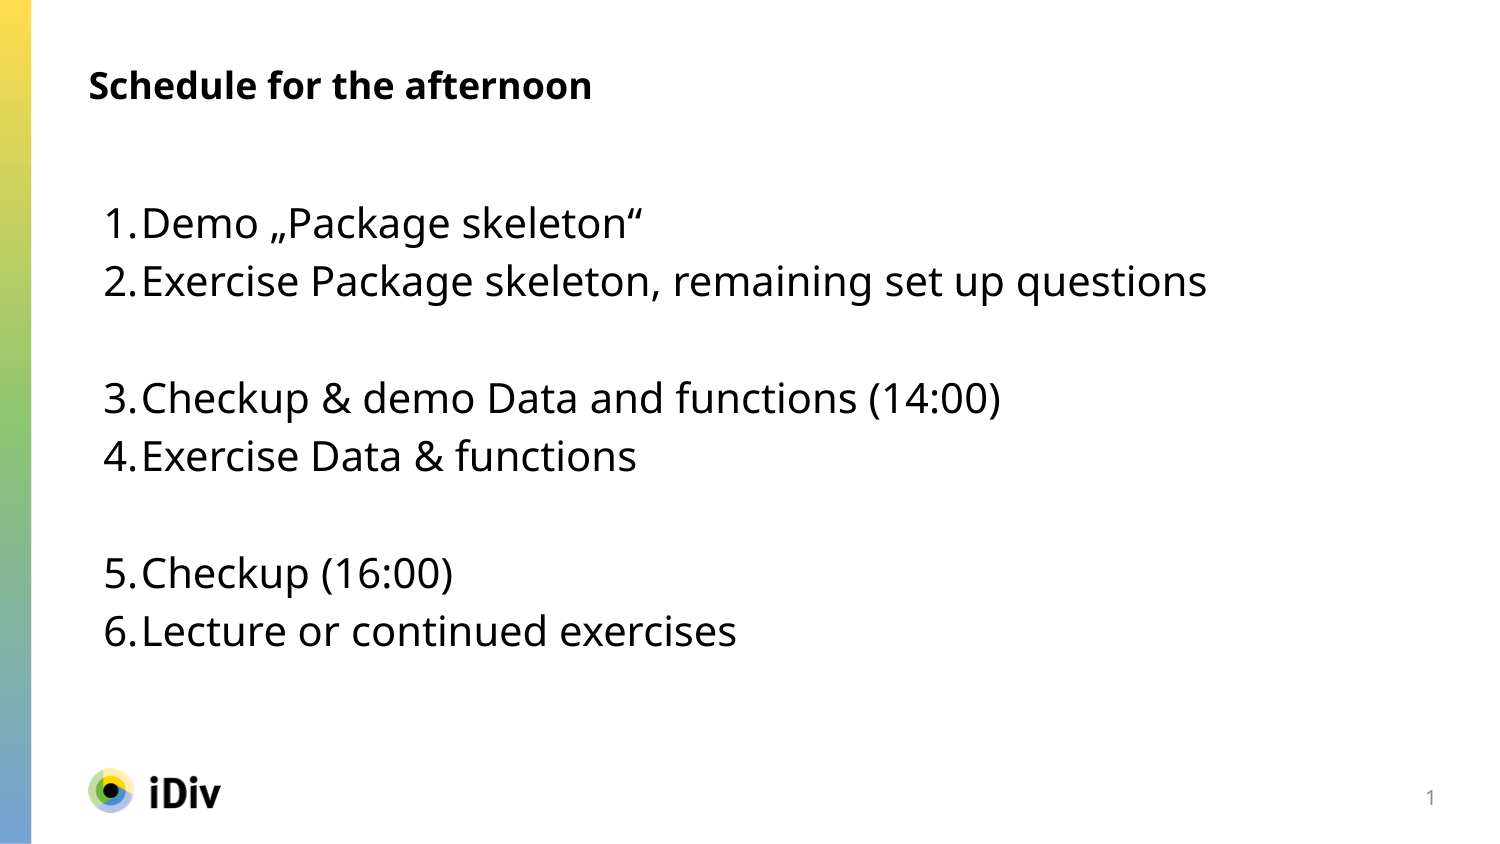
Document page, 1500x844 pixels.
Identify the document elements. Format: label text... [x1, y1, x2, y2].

slide_number 1 [1240, 767, 1437, 813]
picture [0, 0, 1500, 844]
list Schedule for the afternoon [88, 61, 1437, 157]
list Demo „Package skeleton“ Exercise Package skeleton, remaining set up questions Checkup & demo Data and functions (14:00) Exercise Data & functions Checkup (16:00) Lecture or continued exercises [88, 189, 1437, 736]
